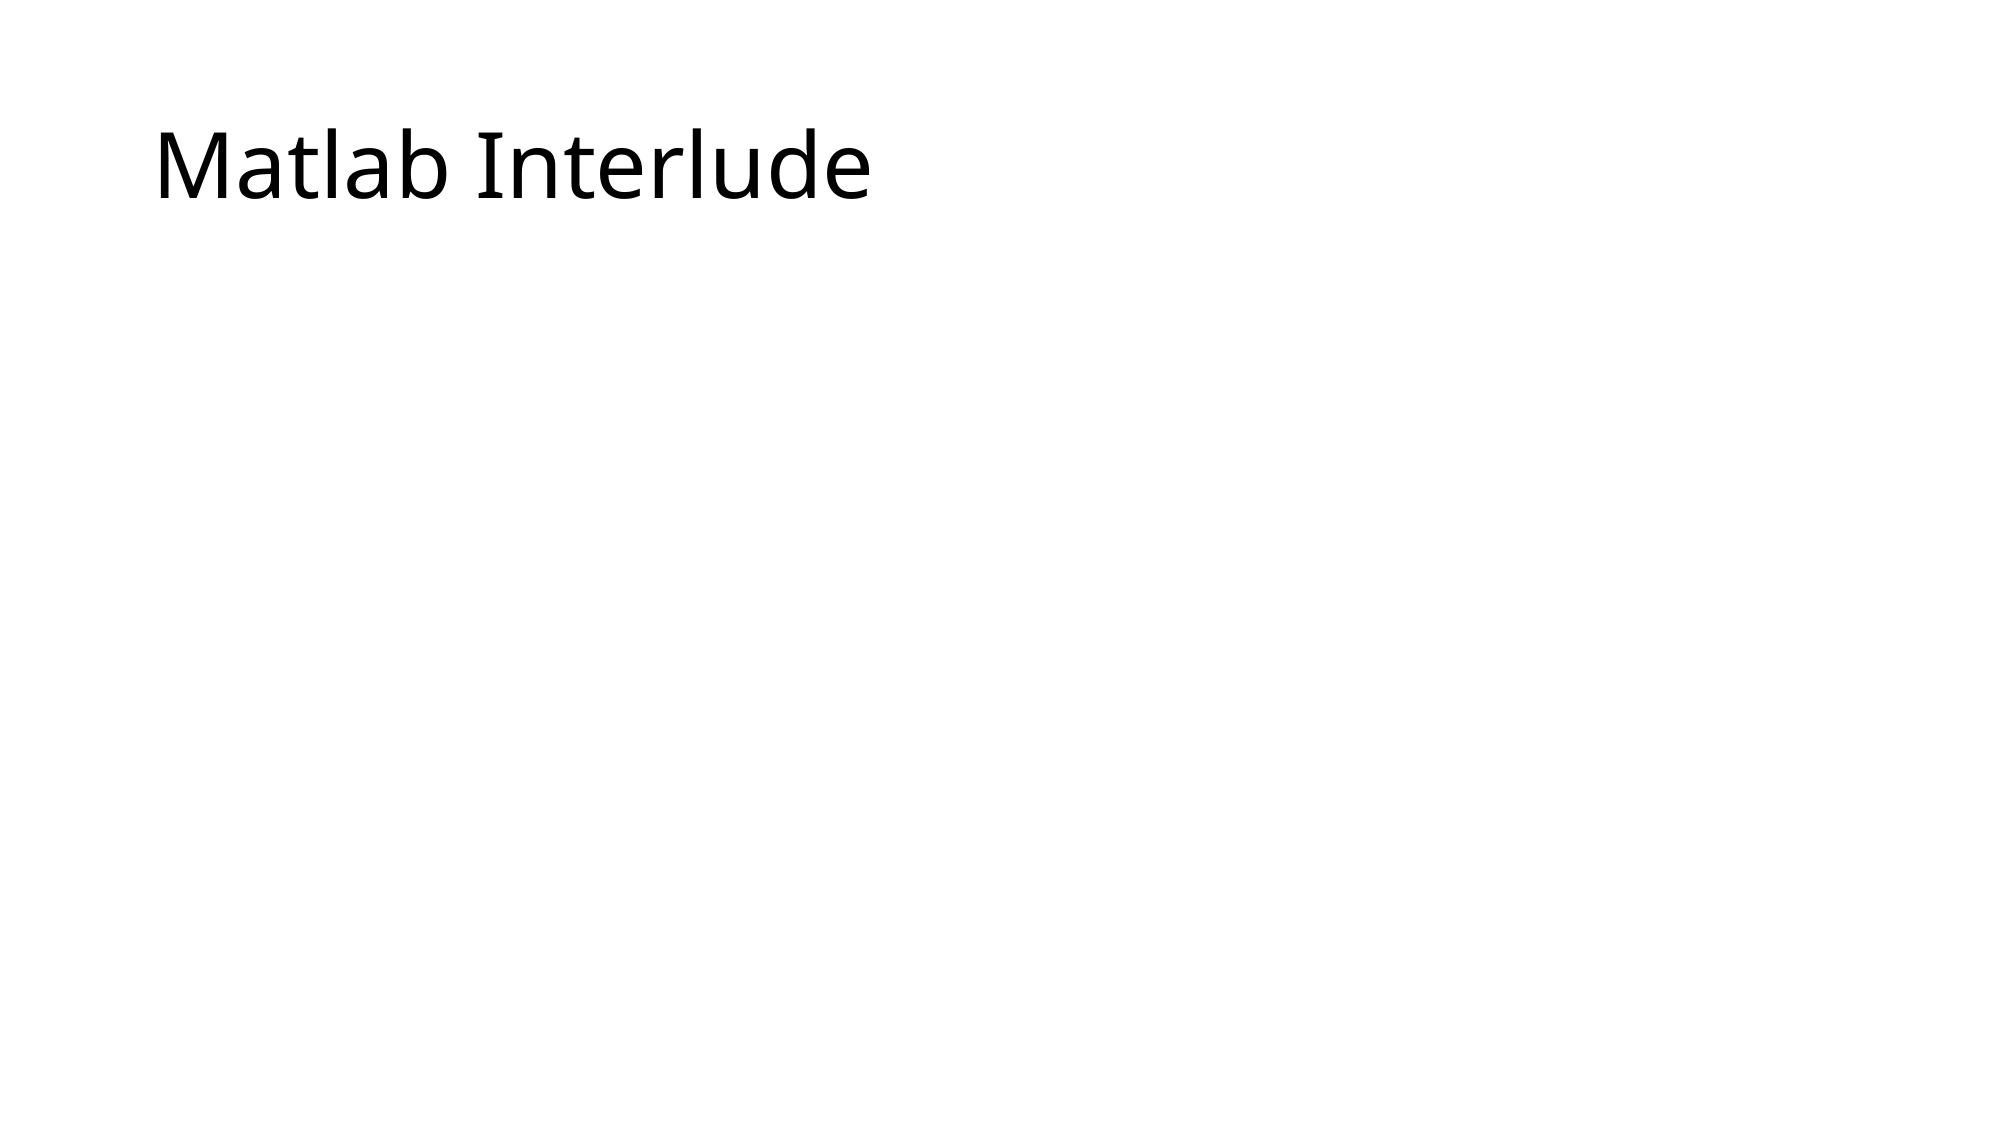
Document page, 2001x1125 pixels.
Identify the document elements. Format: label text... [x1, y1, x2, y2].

title Matlab Interlude [137, 59, 1863, 278]
